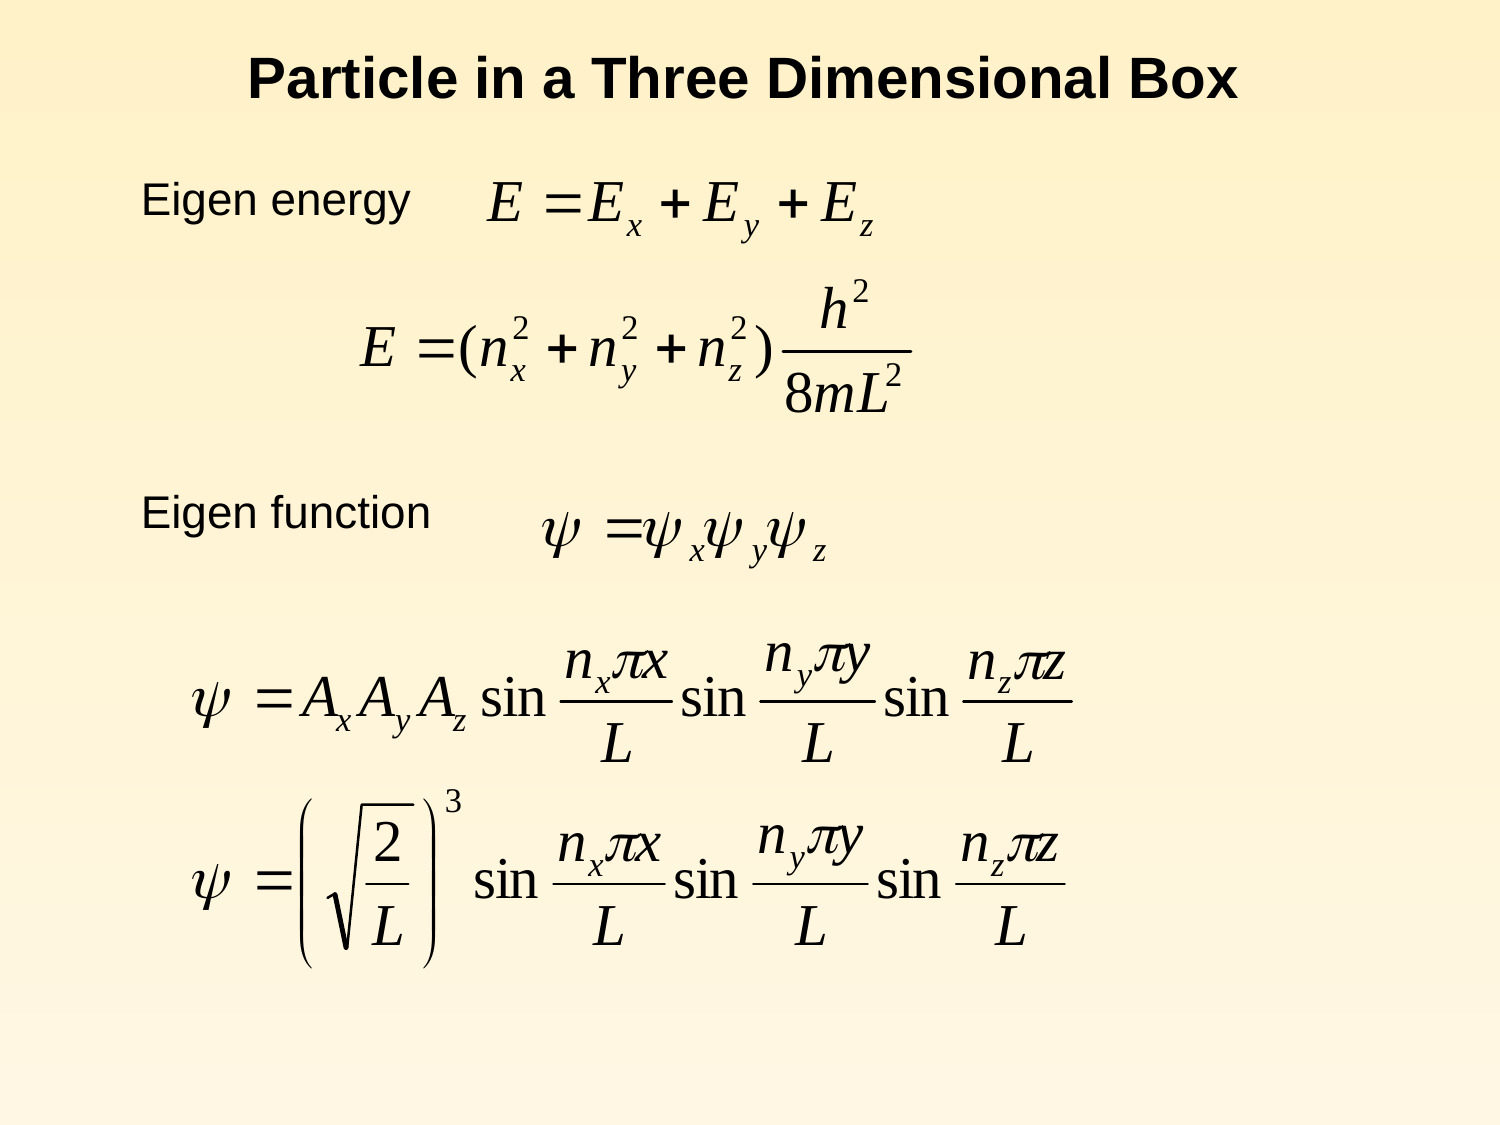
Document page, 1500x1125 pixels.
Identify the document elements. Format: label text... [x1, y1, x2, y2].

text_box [187, 774, 1078, 984]
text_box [476, 162, 886, 257]
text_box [349, 262, 926, 426]
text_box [537, 487, 838, 582]
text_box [187, 612, 1083, 777]
text_box Eigen function [75, 474, 475, 550]
text_box Particle in a Three Dimensional Box [12, 37, 1475, 113]
text_box Eigen energy [75, 162, 474, 238]
